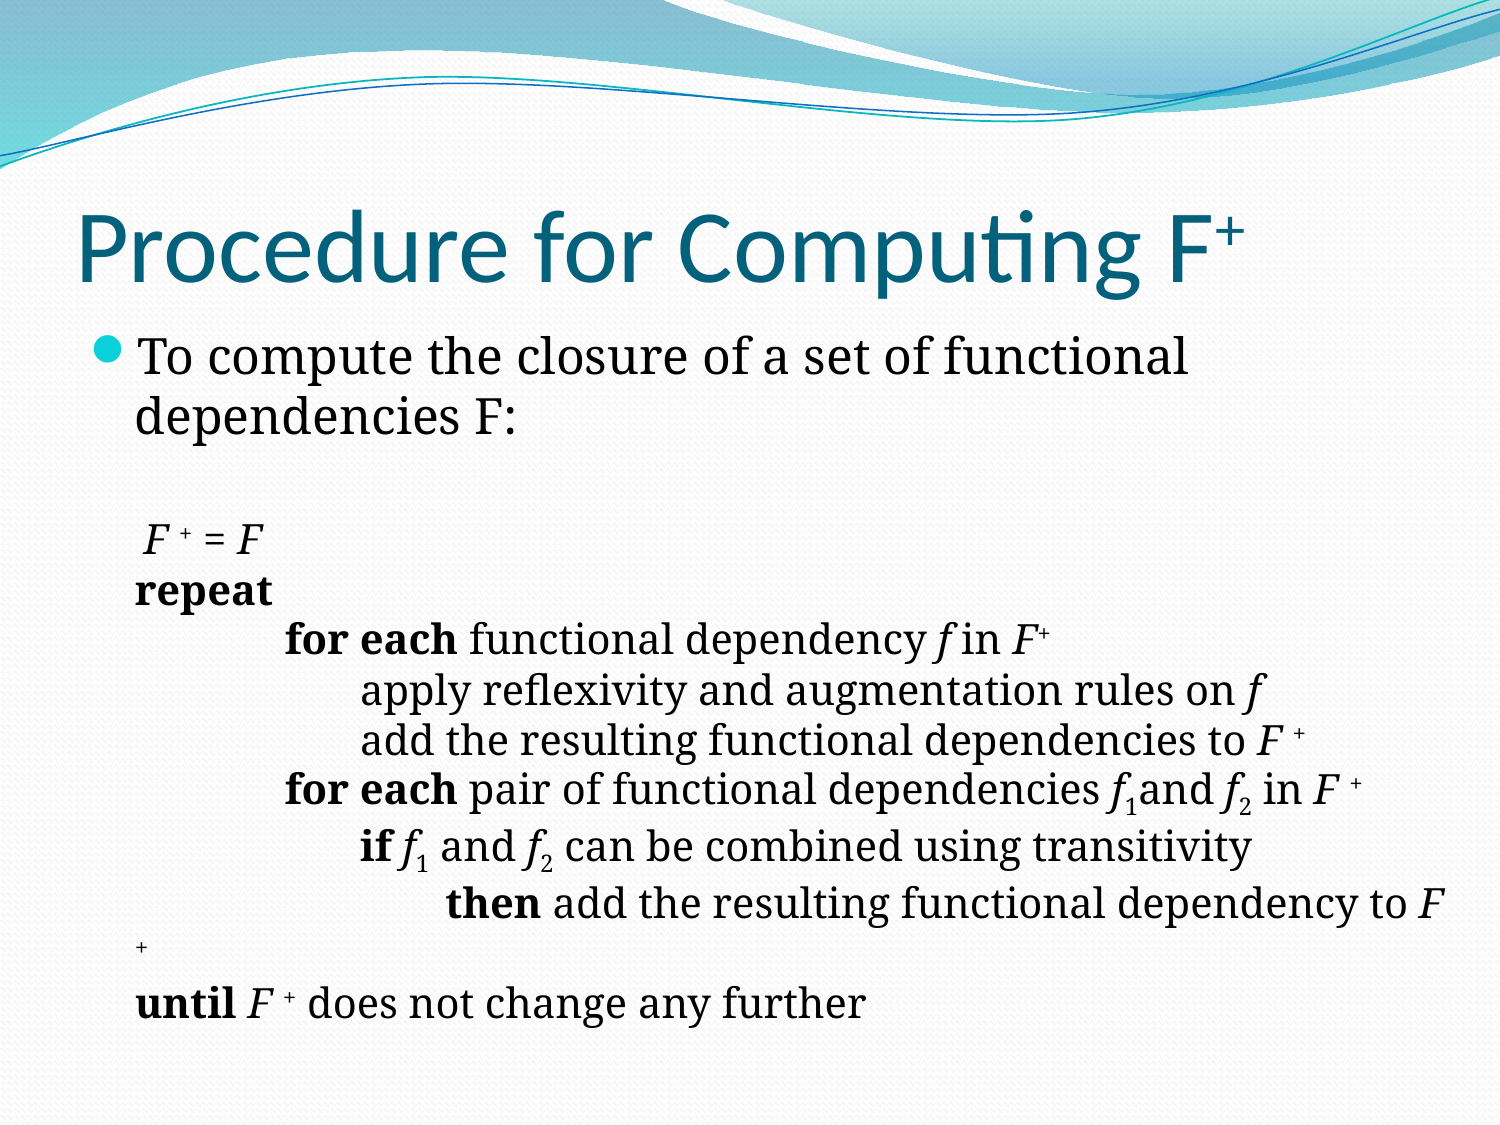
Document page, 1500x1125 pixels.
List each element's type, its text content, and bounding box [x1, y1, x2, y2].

title Procedure for Computing F+ [75, 115, 1438, 303]
list To compute the closure of a set of functional dependencies F: F + = F repeat for each functional dependency f in F+ apply reflexivity and augmentation rules on f add the resulting functional dependencies to F + for each pair of functional dependencies f1and f2 in F + if f1 and f2 can be combined using transitivity then add the resulting functional dependency to F + until F + does not change any further [75, 317, 1463, 1038]
